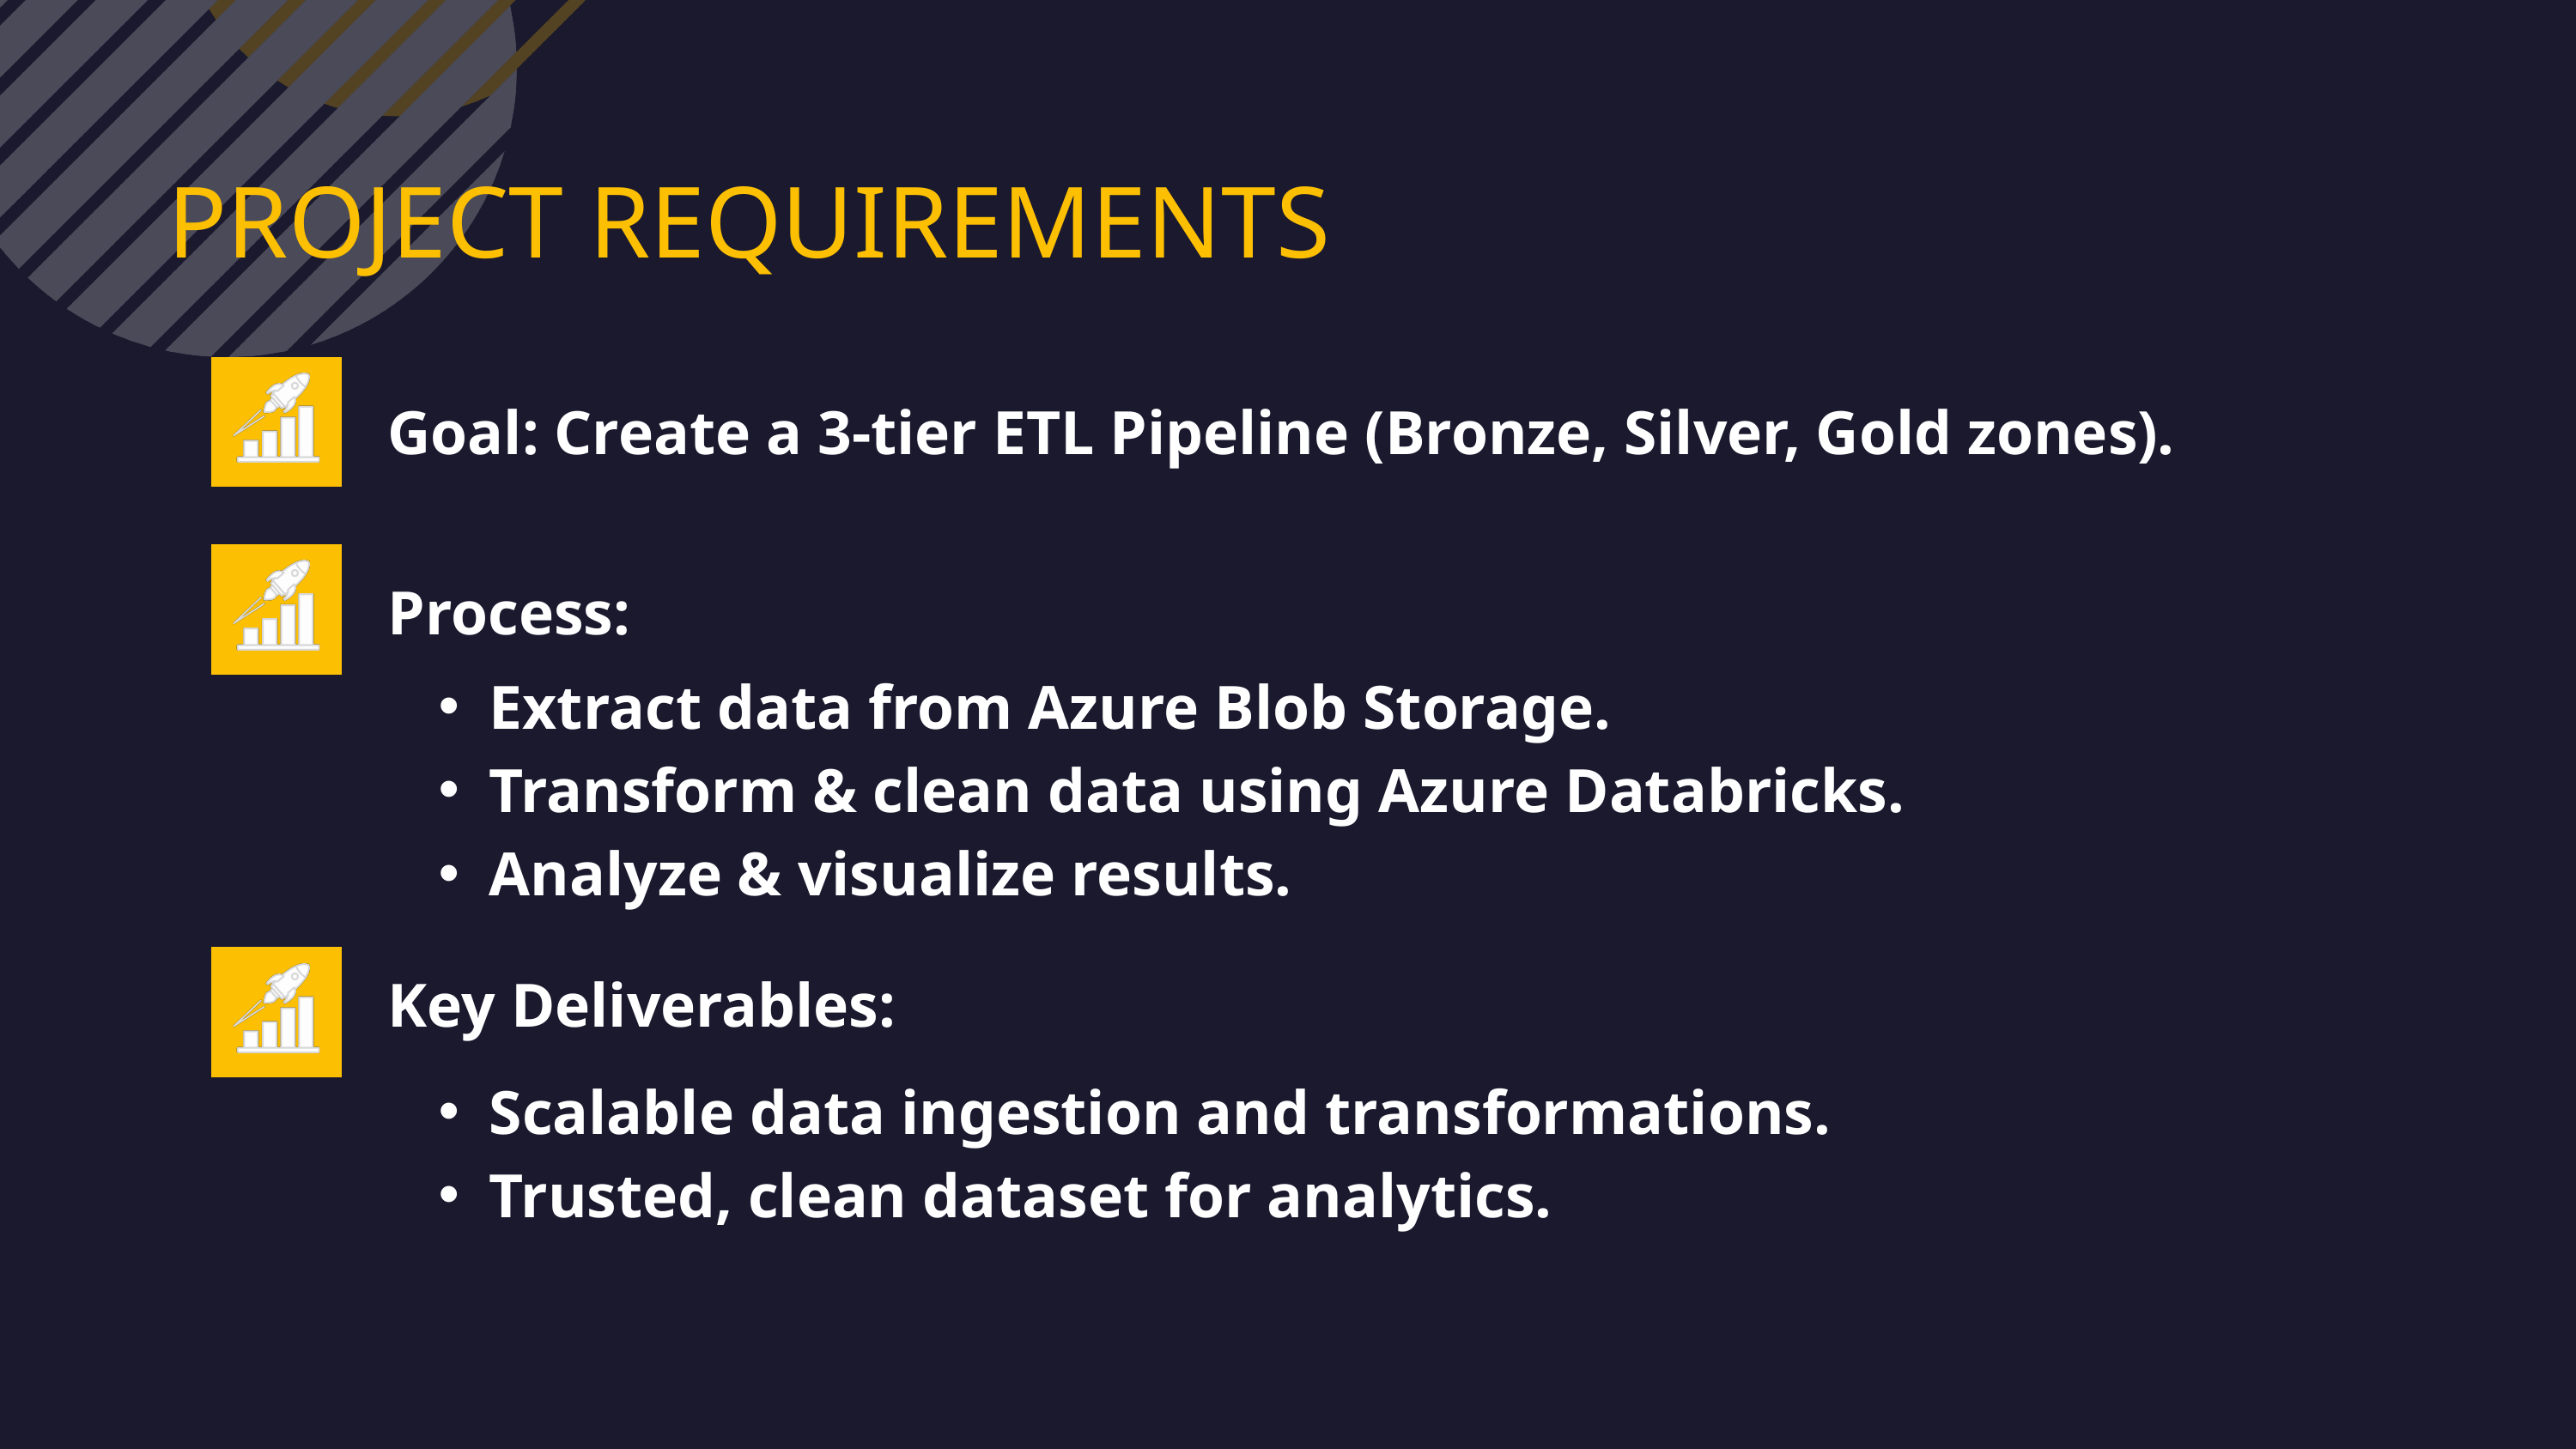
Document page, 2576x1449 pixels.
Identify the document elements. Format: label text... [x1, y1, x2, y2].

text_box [210, 356, 343, 488]
text_box PROJECT REQUIREMENTS [167, 179, 1544, 278]
text_box Goal: Create a 3-tier ETL Pipeline (Bronze, Silver, Gold zones). [387, 383, 2500, 467]
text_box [210, 947, 343, 1078]
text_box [210, 543, 343, 675]
text_box [0, 0, 616, 357]
text_box Key Deliverables: Scalable data ingestion and transformations. Trusted, clean dataset for analytics. [387, 955, 2500, 1230]
text_box Process: Extract data from Azure Blob Storage. Transform & clean data using Azure Databricks. Analyze & visualize results. [387, 562, 2500, 955]
